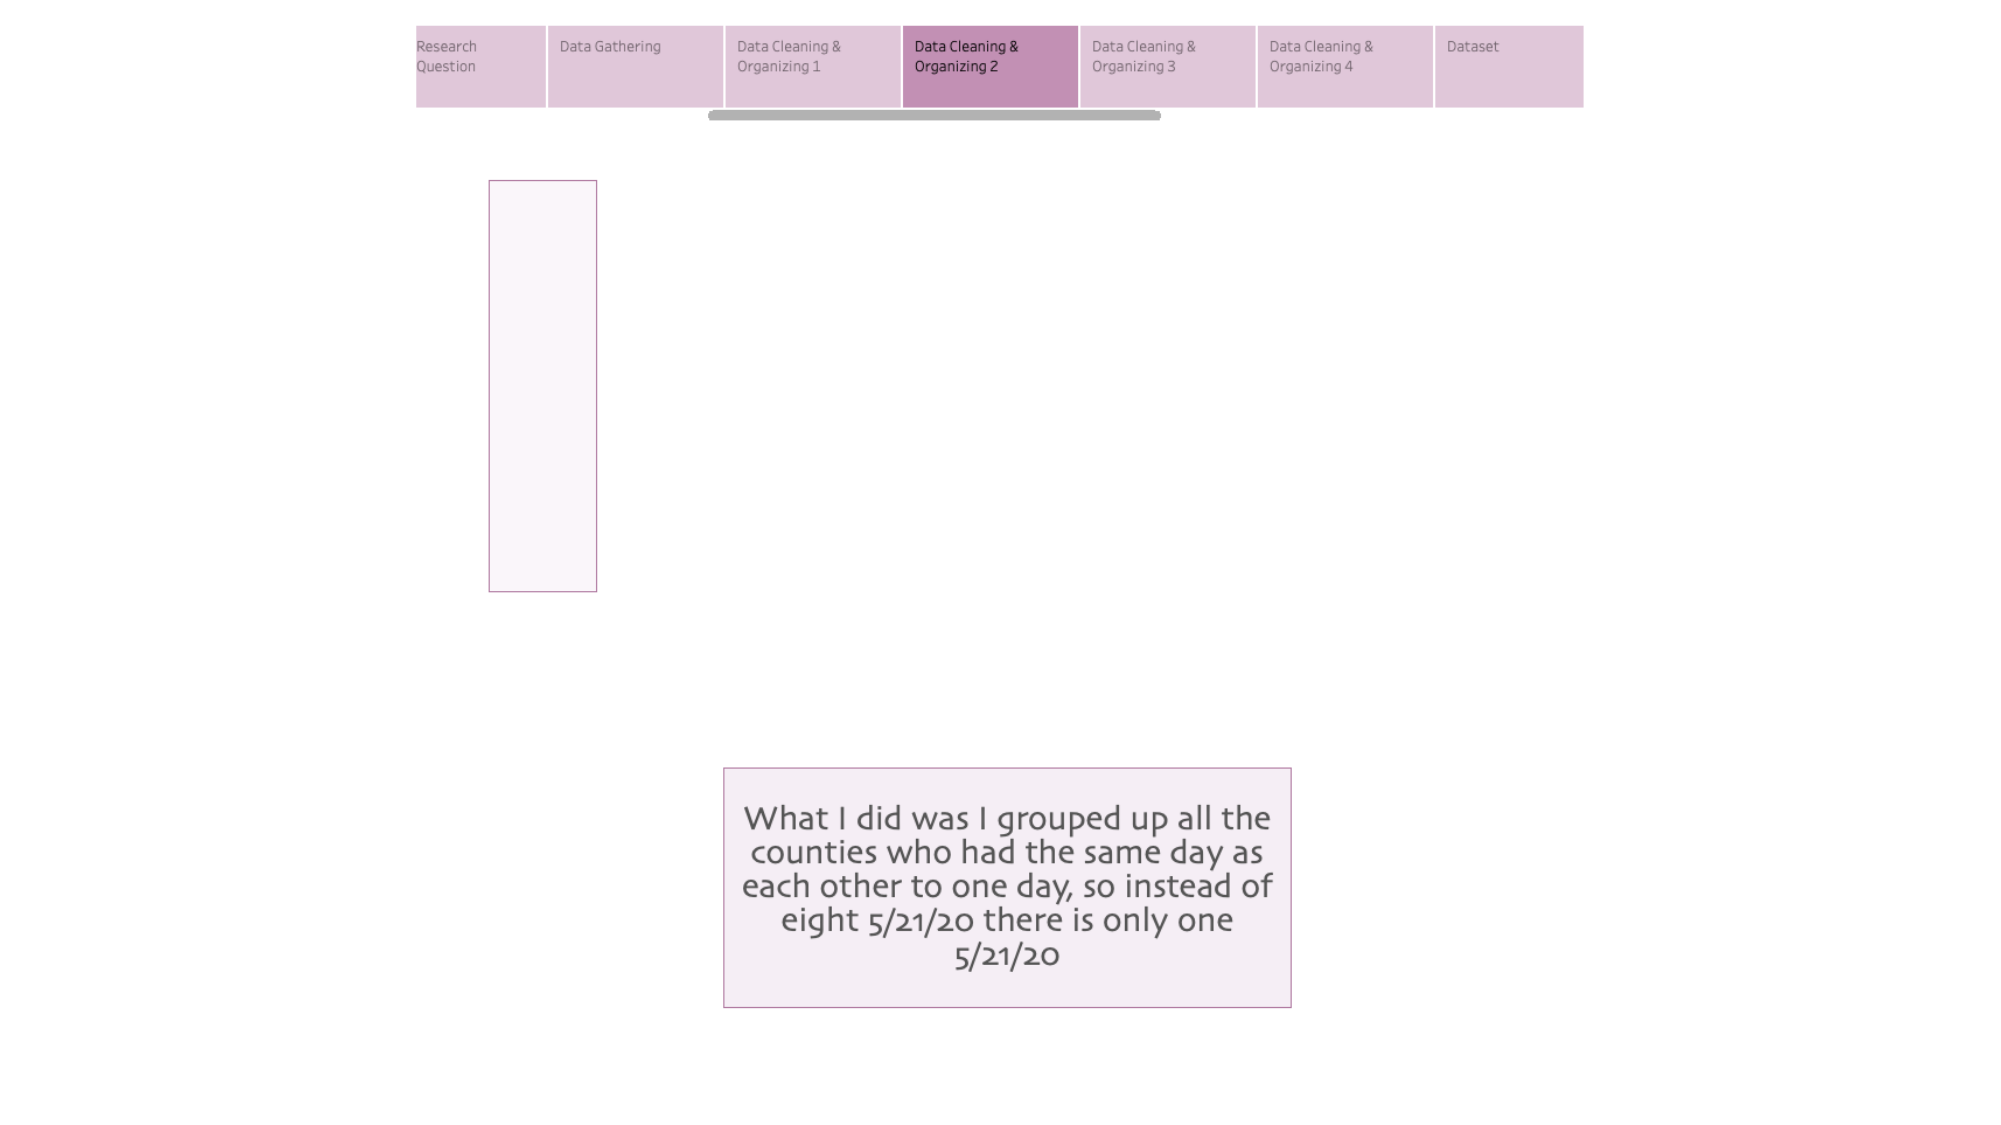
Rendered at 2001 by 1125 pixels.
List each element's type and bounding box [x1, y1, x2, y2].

picture [407, 0, 1593, 1125]
